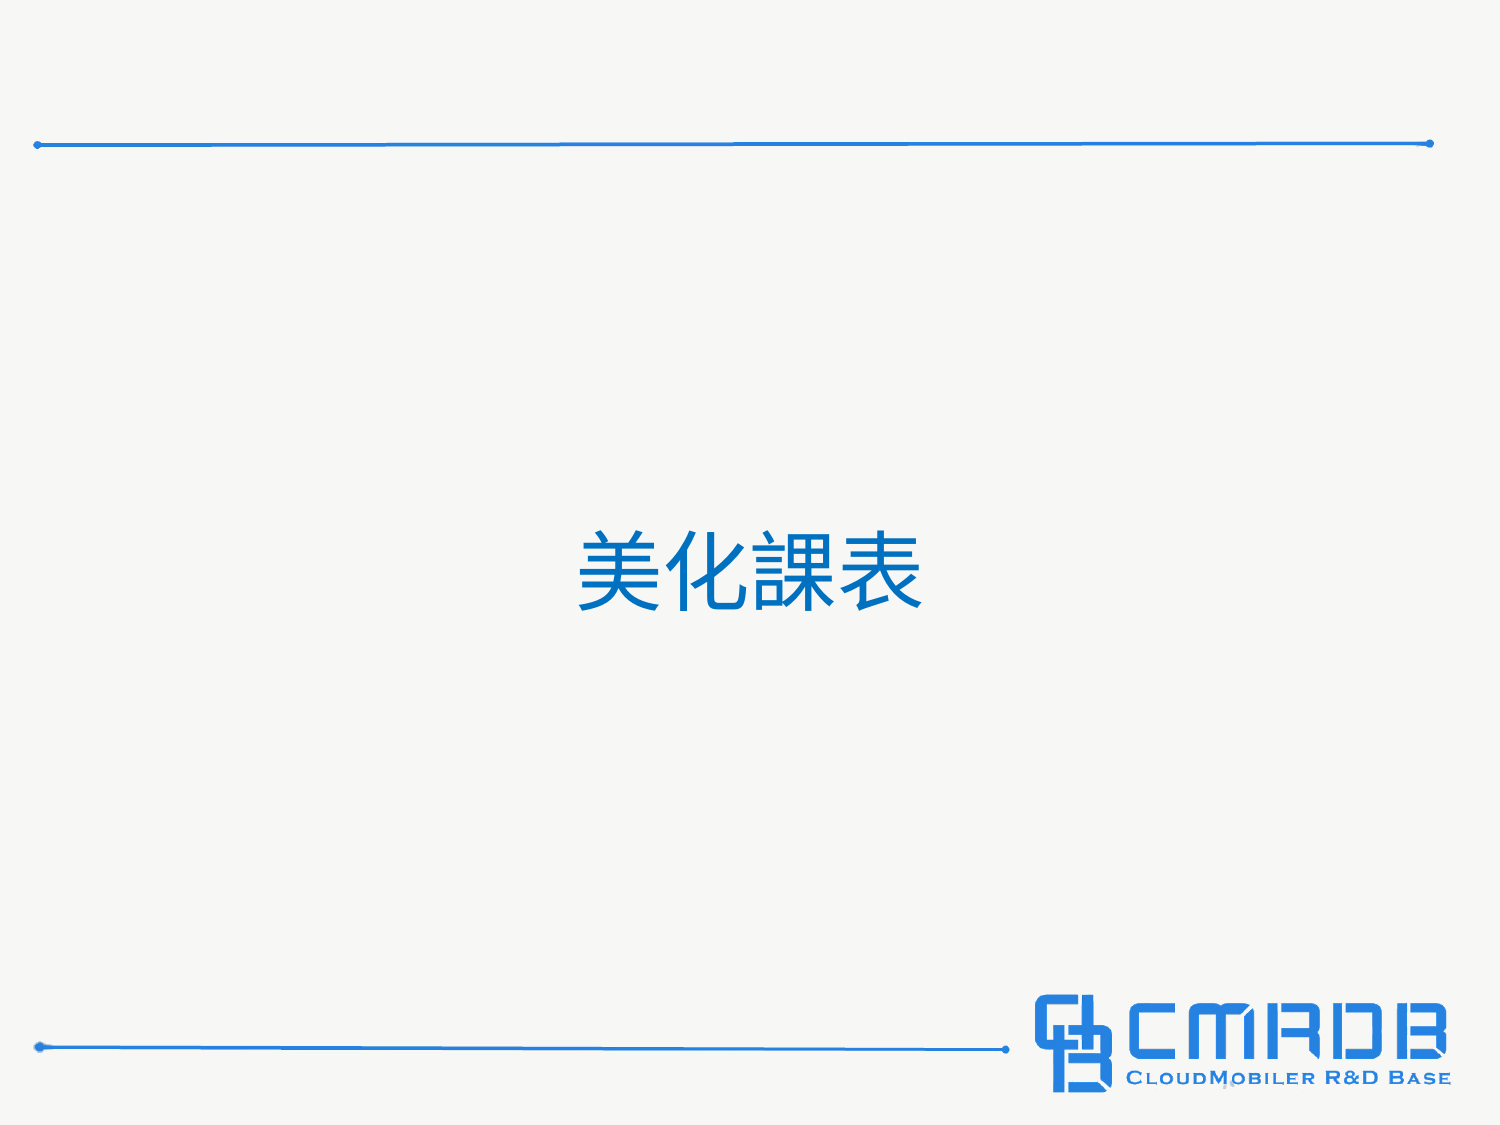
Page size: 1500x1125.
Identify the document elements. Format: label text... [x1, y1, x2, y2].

picture [0, 632, 1500, 1125]
picture [0, 0, 1500, 493]
title 美化課表 [0, 493, 1500, 632]
